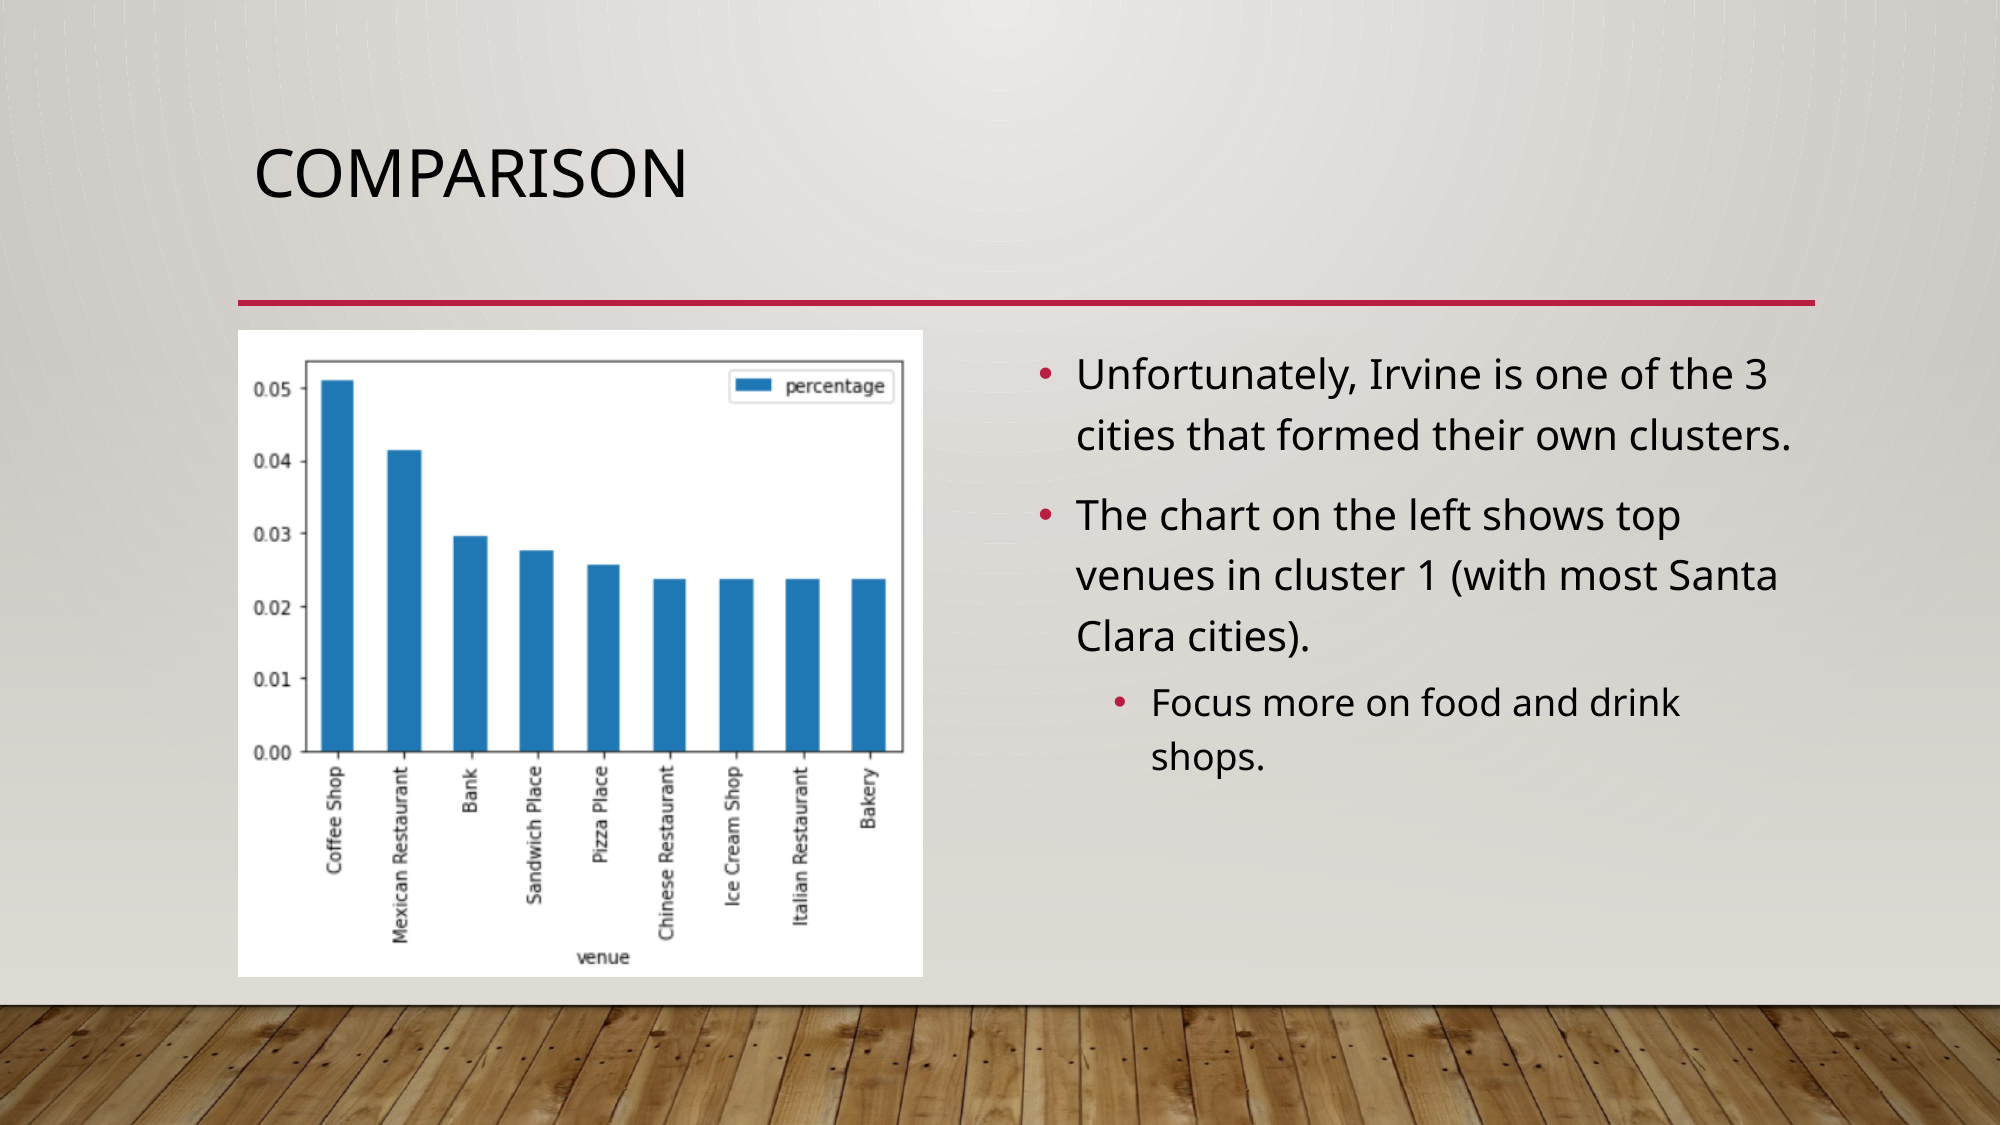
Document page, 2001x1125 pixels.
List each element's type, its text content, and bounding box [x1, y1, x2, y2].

title Comparison [238, 131, 1814, 305]
picture [0, 1005, 2000, 1125]
text_box Unfortunately, Irvine is one of the 3 cities that formed their own clusters. The chart on the left shows top venues in cluster 1 (with most Santa Clara cities). Focus more on food and drink shops. [1023, 330, 1814, 897]
picture [237, 330, 924, 978]
